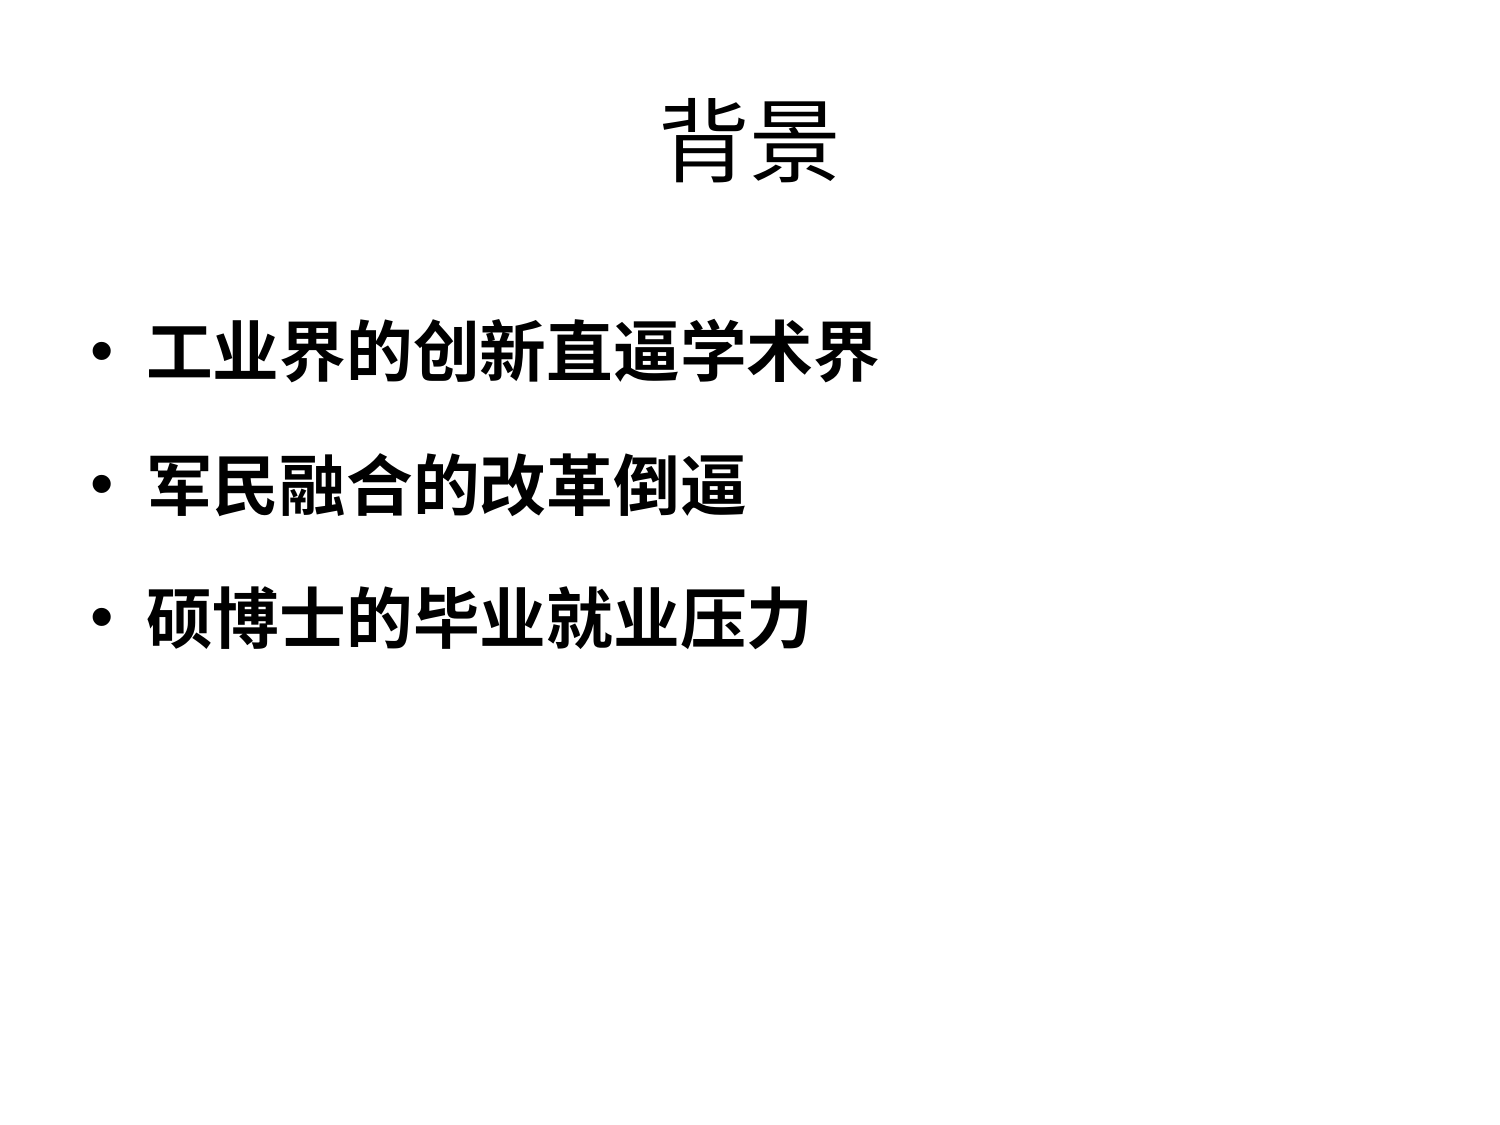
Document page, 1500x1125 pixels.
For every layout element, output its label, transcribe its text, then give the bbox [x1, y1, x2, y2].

list 工业界的创新直逼学术界 军民融合的改革倒逼 硕博士的毕业就业压力 [75, 262, 1425, 1005]
title 背景 [75, 45, 1425, 233]
